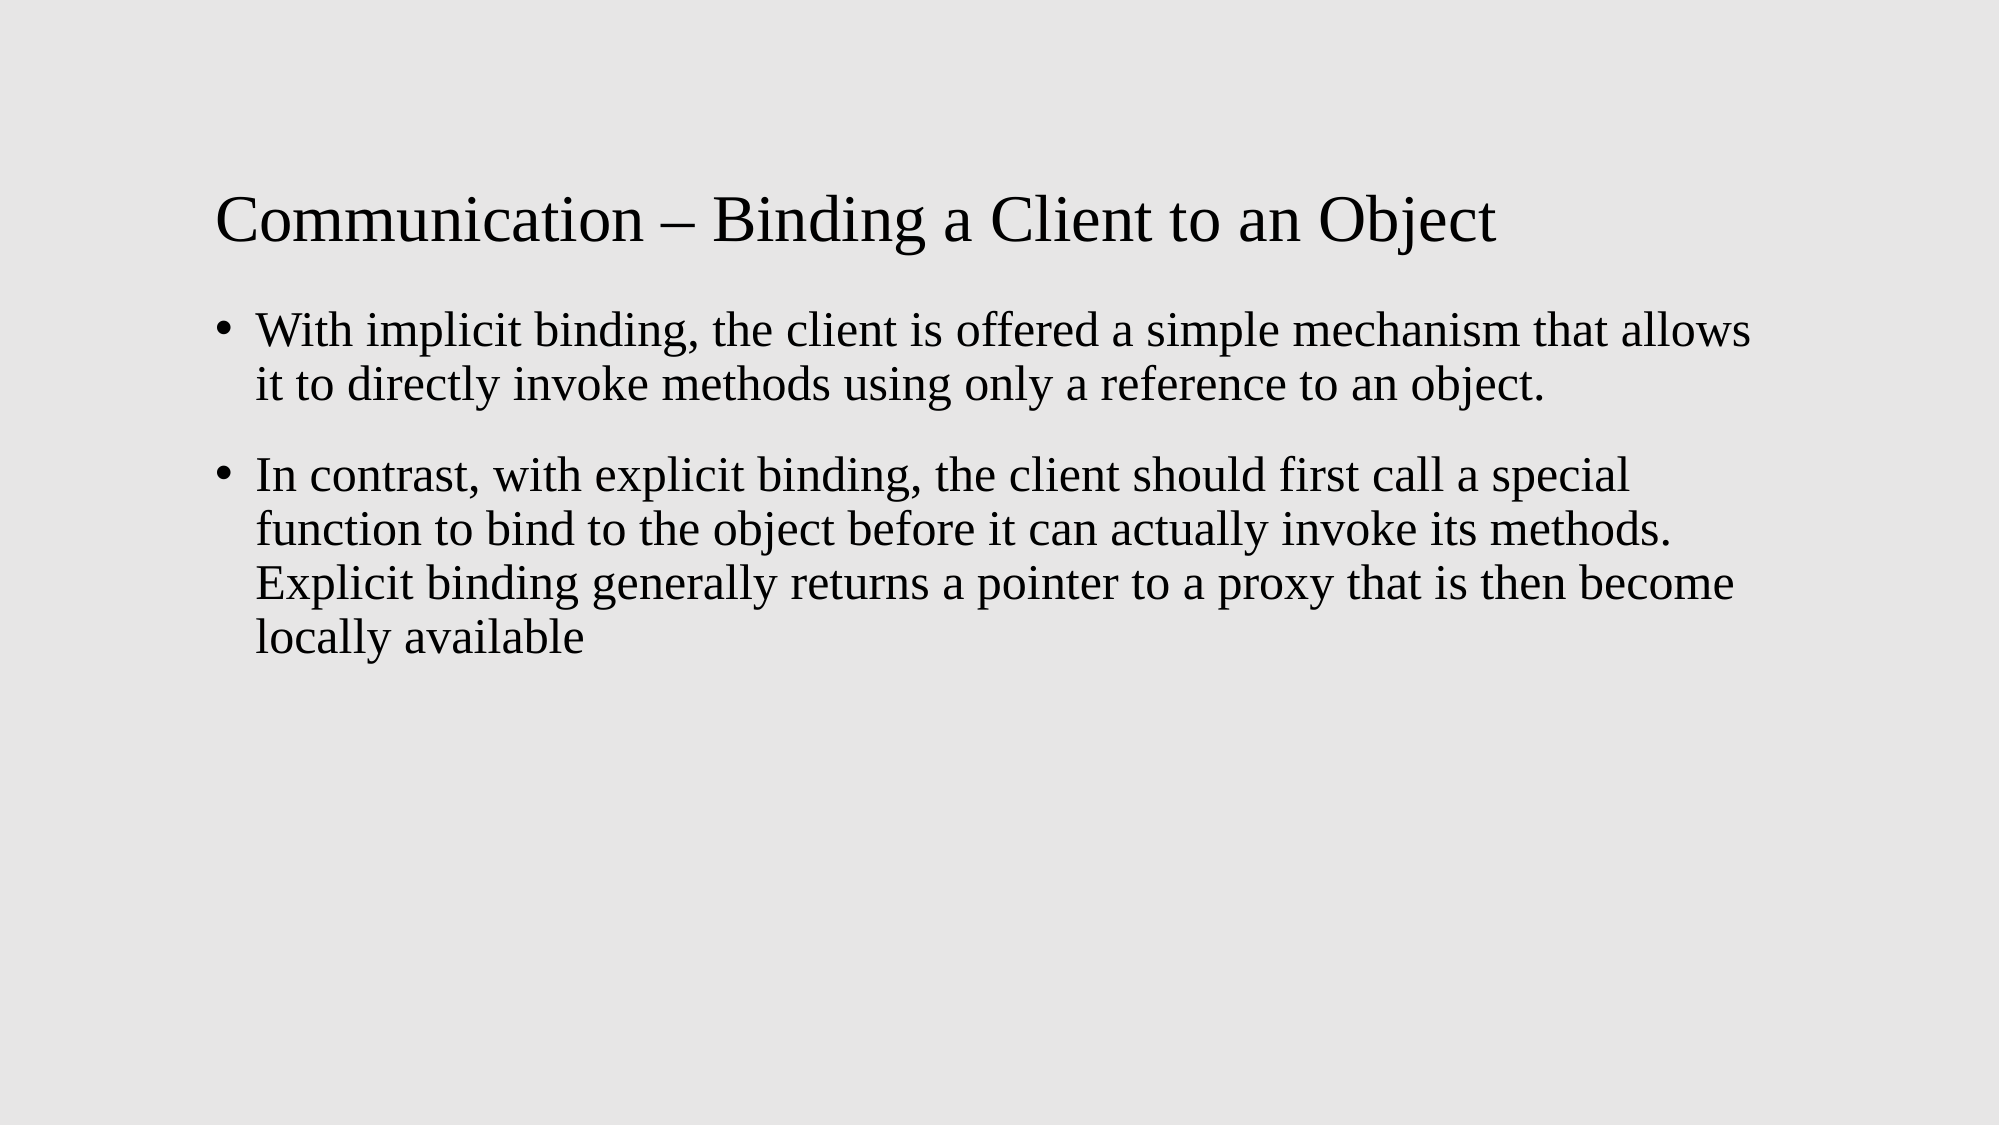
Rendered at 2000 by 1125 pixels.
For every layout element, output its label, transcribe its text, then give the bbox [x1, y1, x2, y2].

title Communication – Binding a Client to an Object [199, 70, 1800, 263]
list With implicit binding, the client is offered a simple mechanism that allows it to directly invoke methods using only a reference to an object. In contrast, with explicit binding, the client should first call a special function to bind to the object before it can actually invoke its methods. Explicit binding generally returns a pointer to a proxy that is then become locally available [199, 295, 1800, 996]
